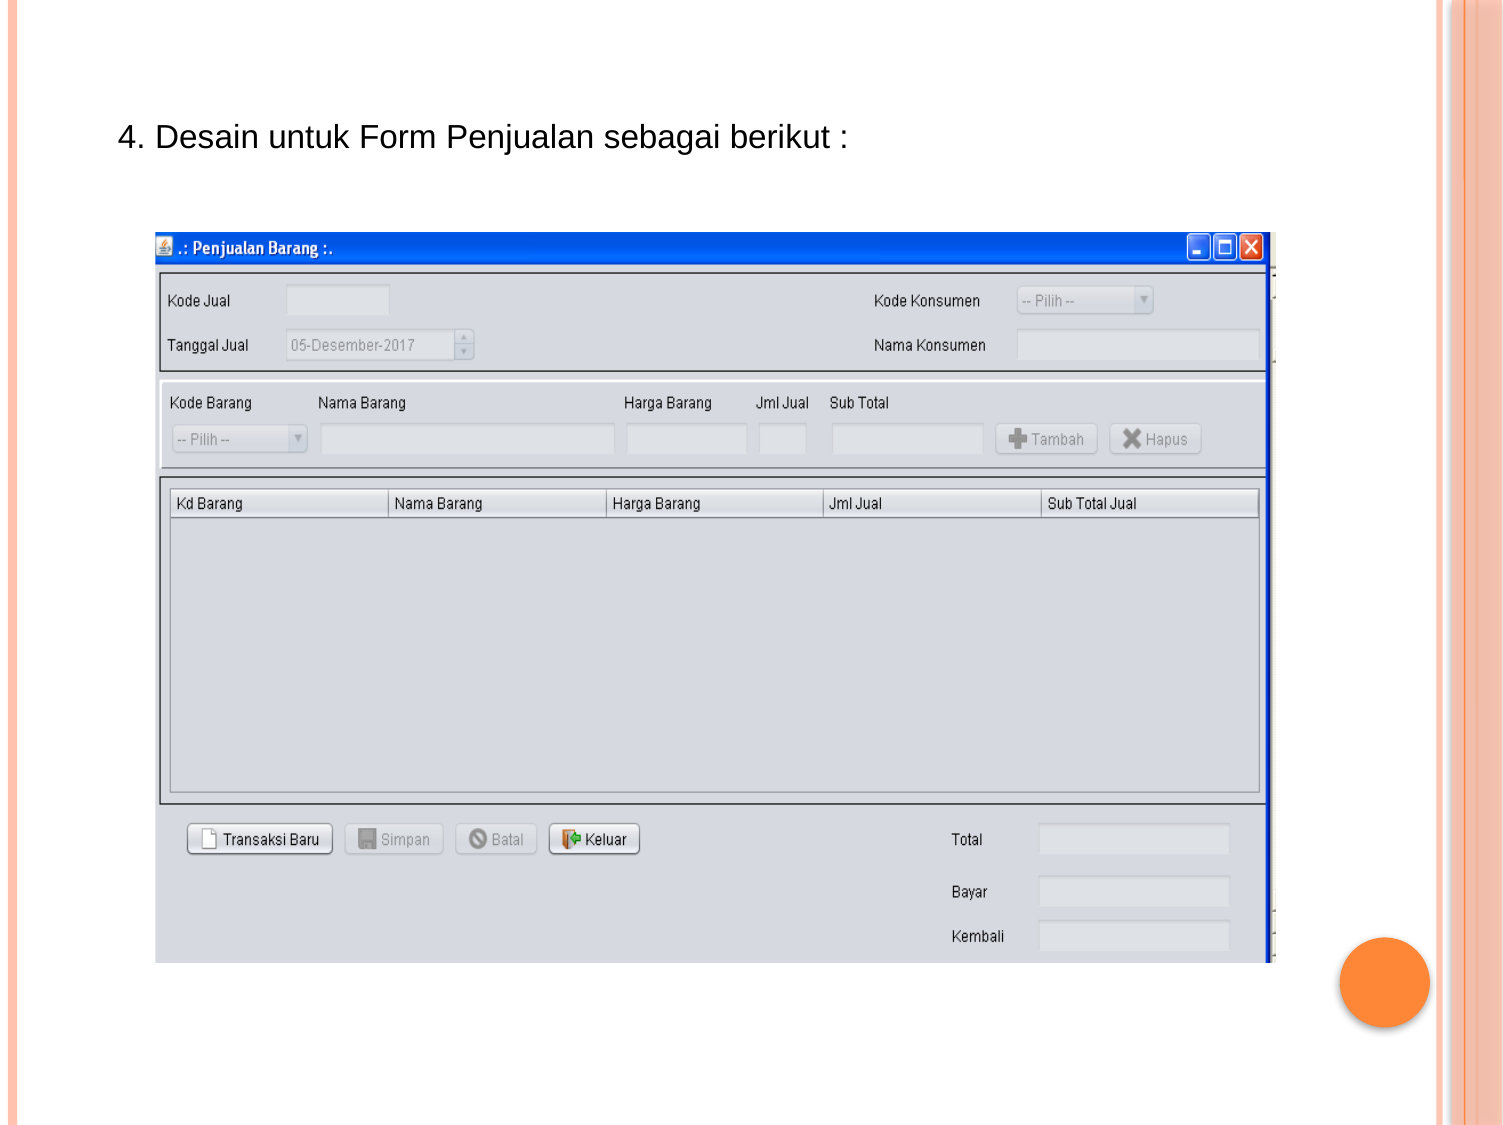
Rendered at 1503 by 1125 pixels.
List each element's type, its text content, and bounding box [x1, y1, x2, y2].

text_box 4. Desain untuk Form Penjualan sebagai berikut : [115, 119, 855, 157]
text_box [155, 232, 1276, 963]
